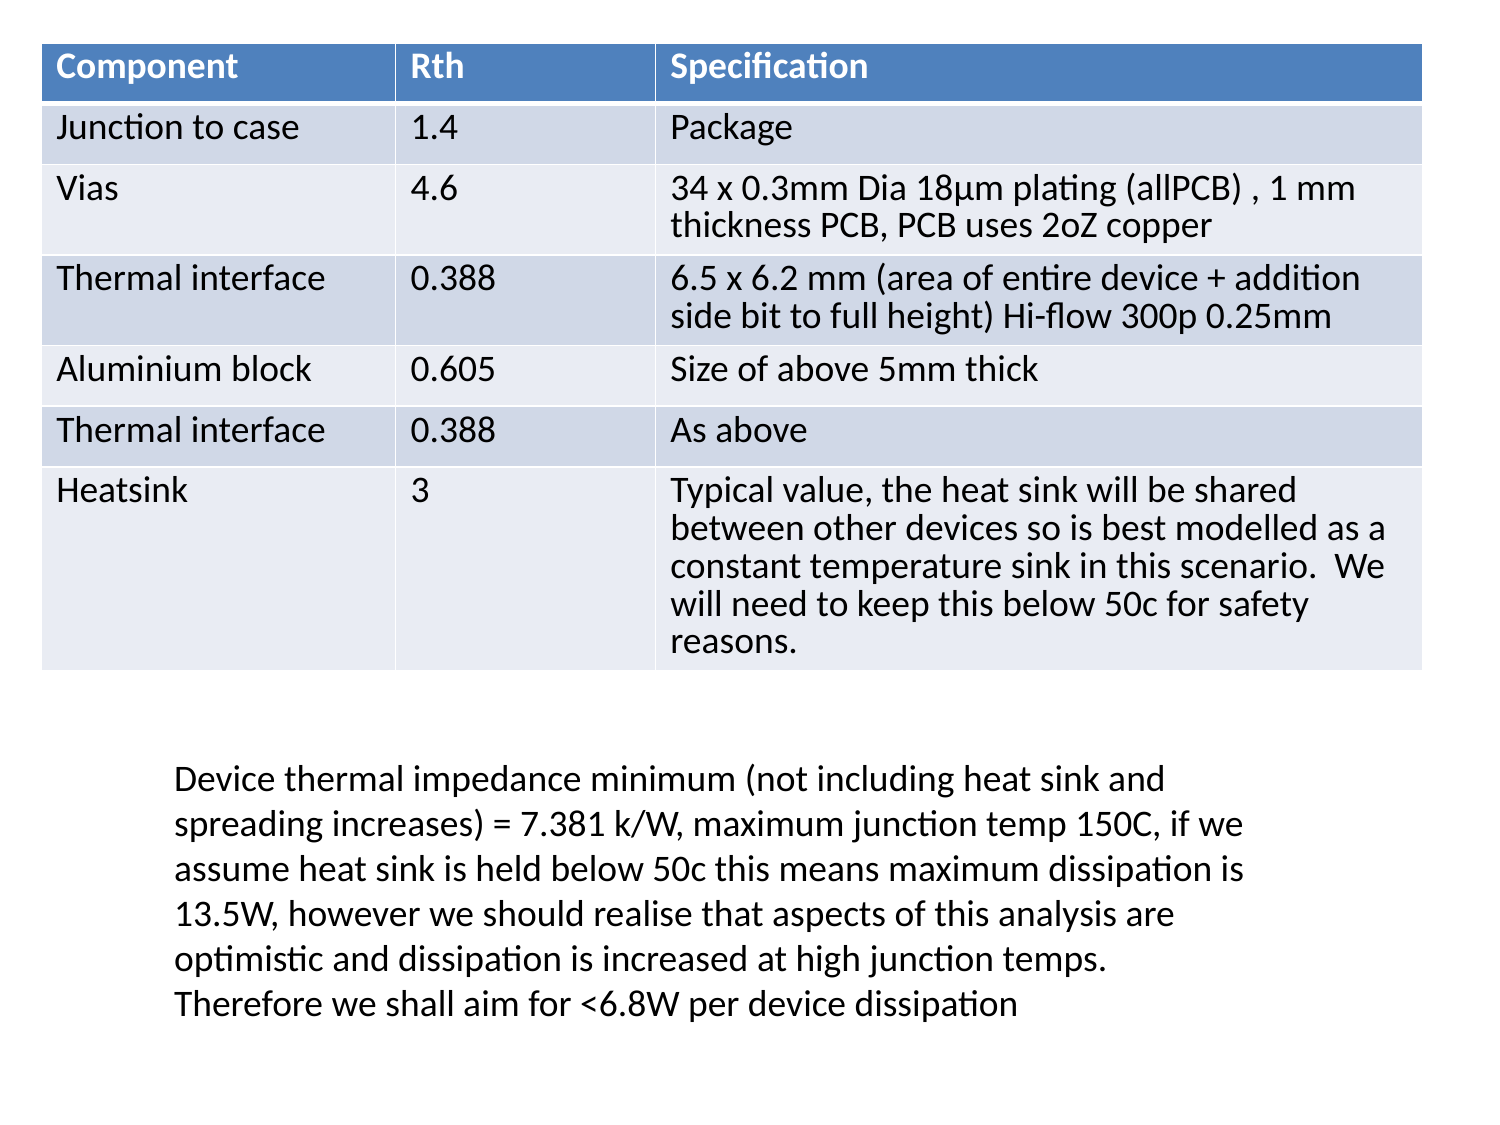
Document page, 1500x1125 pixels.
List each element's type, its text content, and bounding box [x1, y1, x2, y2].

table_cell 34 x 0.3mm Dia 18μm plating (allPCB) , 1 mm thickness PCB, PCB uses 2oZ copper [656, 165, 1422, 254]
table_cell Package [656, 106, 1422, 164]
text_box Device thermal impedance minimum (not including heat sink and spreading increases) = 7.381 k/W, maximum junction temp 150C, if we assume heat sink is held below 50c this means maximum dissipation is 13.5W, however we should realise that aspects of this analysis are optimistic and dissipation is increased at high junction temps. Therefore we shall aim for <6.8W per device dissipation [159, 746, 1282, 1121]
table_cell 1.4 [396, 106, 655, 164]
table_cell 6.5 x 6.2 mm (area of entire device + addition side bit to full height) Hi-flow 300p 0.25mm [656, 256, 1422, 345]
table_header Component [42, 44, 395, 101]
table_cell Aluminium block [42, 346, 395, 405]
table_cell 0.388 [396, 407, 655, 466]
table_cell 0.605 [396, 346, 655, 405]
table_cell Vias [42, 165, 395, 254]
table_cell Thermal interface [42, 407, 395, 466]
table_cell 0.388 [396, 256, 655, 345]
table_cell Typical value, the heat sink will be shared between other devices so is best modelled as a constant temperature sink in this scenario. We will need to keep this below 50c for safety reasons. [656, 468, 1422, 670]
table_header Rth [396, 44, 655, 101]
table_cell Heatsink [42, 468, 395, 670]
table_cell Junction to case [42, 106, 395, 164]
table_cell As above [656, 407, 1422, 466]
table_cell 4.6 [396, 165, 655, 254]
table_cell Size of above 5mm thick [656, 346, 1422, 405]
table_header Specification [656, 44, 1422, 101]
table_cell 3 [396, 468, 655, 670]
table_cell Thermal interface [42, 256, 395, 345]
